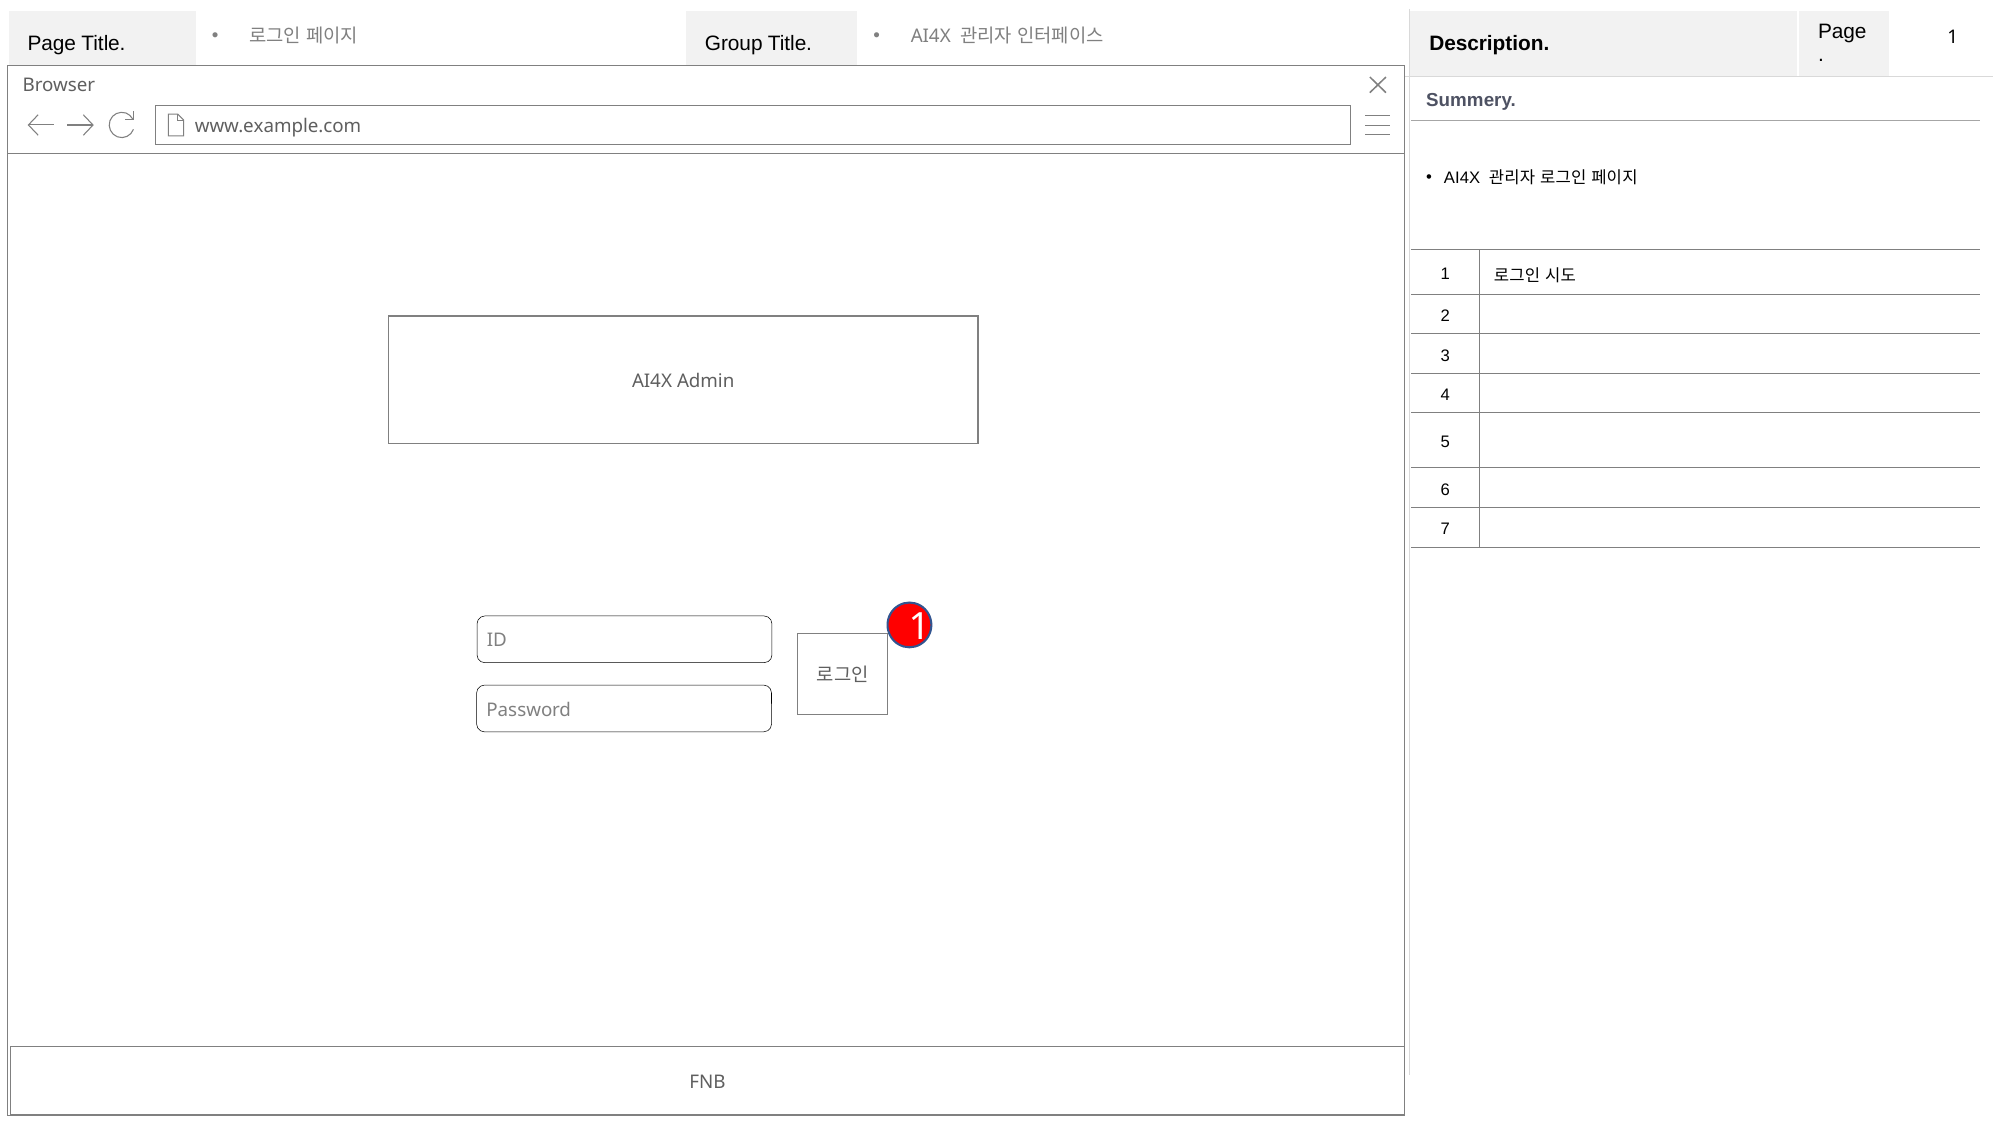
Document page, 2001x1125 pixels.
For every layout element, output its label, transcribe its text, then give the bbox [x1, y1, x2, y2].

list 로그인 페이지 [196, 18, 684, 55]
table_cell [1480, 334, 1980, 373]
text_box FNB [9, 1045, 1405, 1116]
table_cell [1480, 374, 1980, 412]
table_cell 7 [1411, 508, 1479, 547]
table_cell 로그인 시도 [1480, 250, 1980, 294]
table_cell 6 [1411, 468, 1479, 507]
list AI4X 관리자 인터페이스 [858, 18, 1405, 55]
text_box 로그인 [797, 632, 889, 716]
table_header Summery. [1411, 78, 1980, 120]
text_box AI4X Admin [387, 315, 979, 445]
table_cell 1 [1411, 250, 1479, 294]
table_cell AI4X 관리자 로그인 페이지 [1411, 121, 1980, 249]
text_box 1 [886, 601, 933, 649]
table_cell [1480, 295, 1980, 333]
table_cell 3 [1411, 334, 1479, 373]
text_box 1 [1932, 17, 1973, 55]
table_cell 4 [1411, 374, 1479, 412]
table_cell 5 [1411, 413, 1479, 467]
text_box ID [476, 614, 774, 664]
table_cell [1480, 468, 1980, 507]
table_cell [1480, 413, 1980, 467]
table_cell 2 [1411, 295, 1479, 333]
text_box Password [475, 684, 773, 733]
table_cell [1480, 508, 1980, 547]
